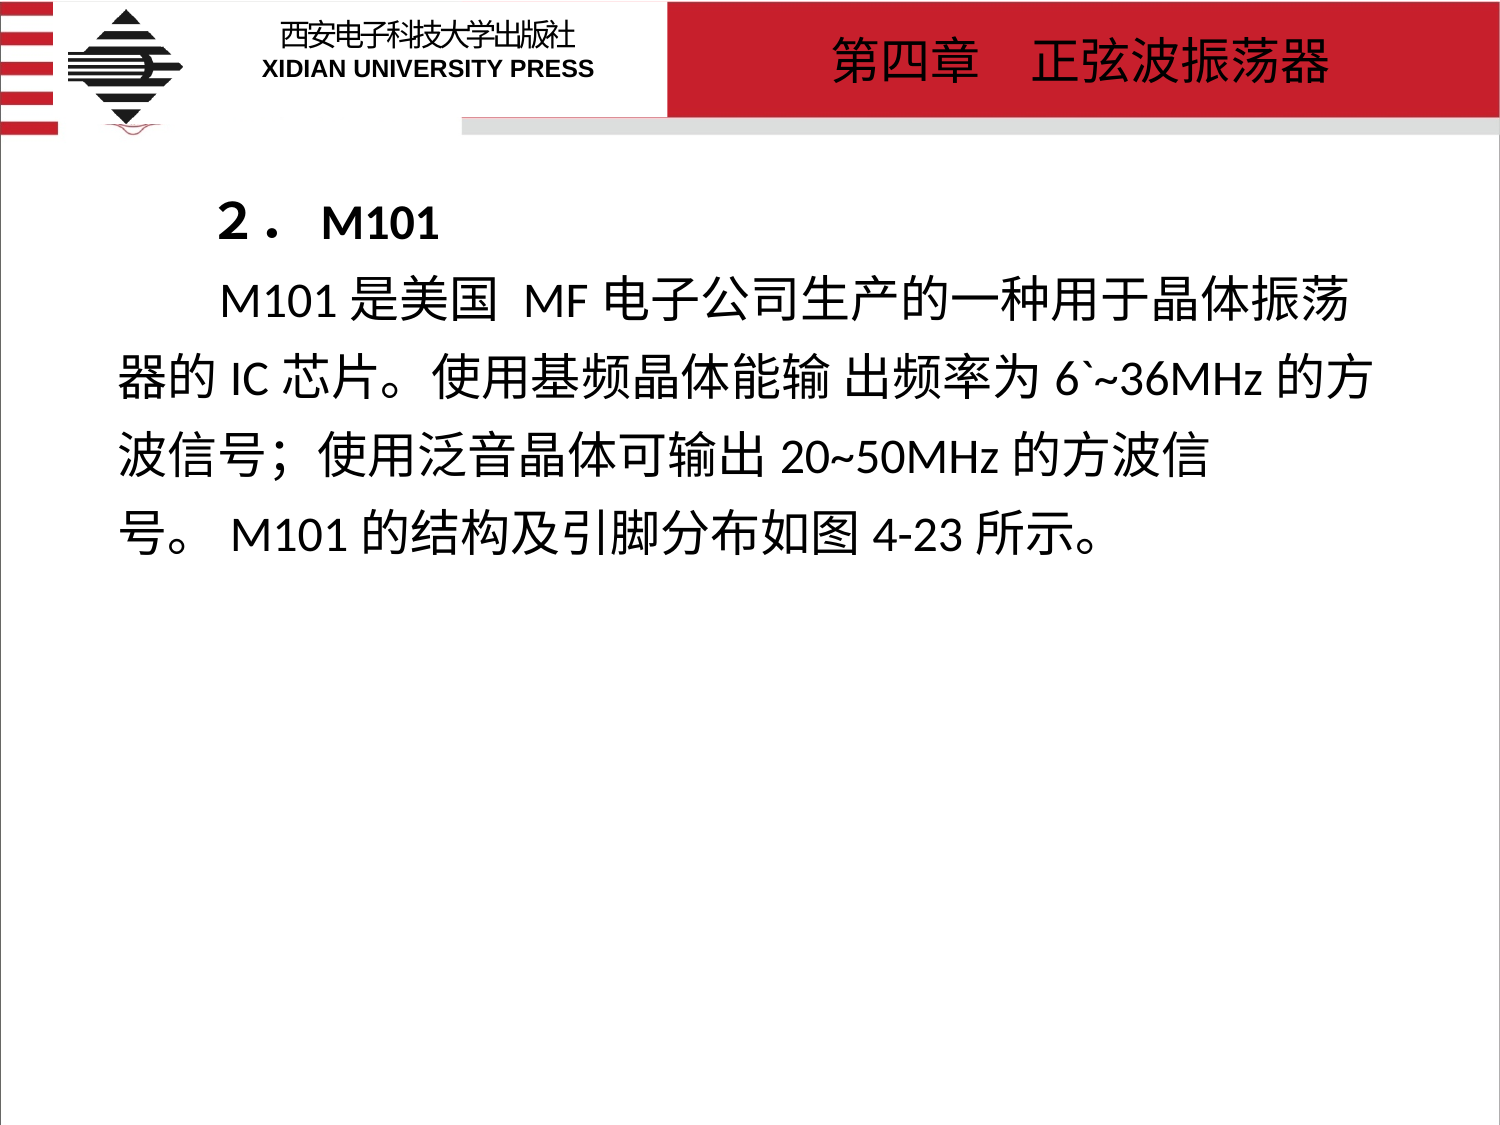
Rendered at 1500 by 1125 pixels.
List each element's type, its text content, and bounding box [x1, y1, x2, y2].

title ２．M101 M101是美国 MF电子公司生产的一种用于晶体振荡器的IC芯片。使用基频晶体能输 出频率为6`~36MHz的方波信号；使用泛音晶体可输出20~50MHz的方波信号。M101的结构及引脚分布如图4-23所示。 [103, 163, 1397, 1019]
picture [0, 1, 1500, 1125]
